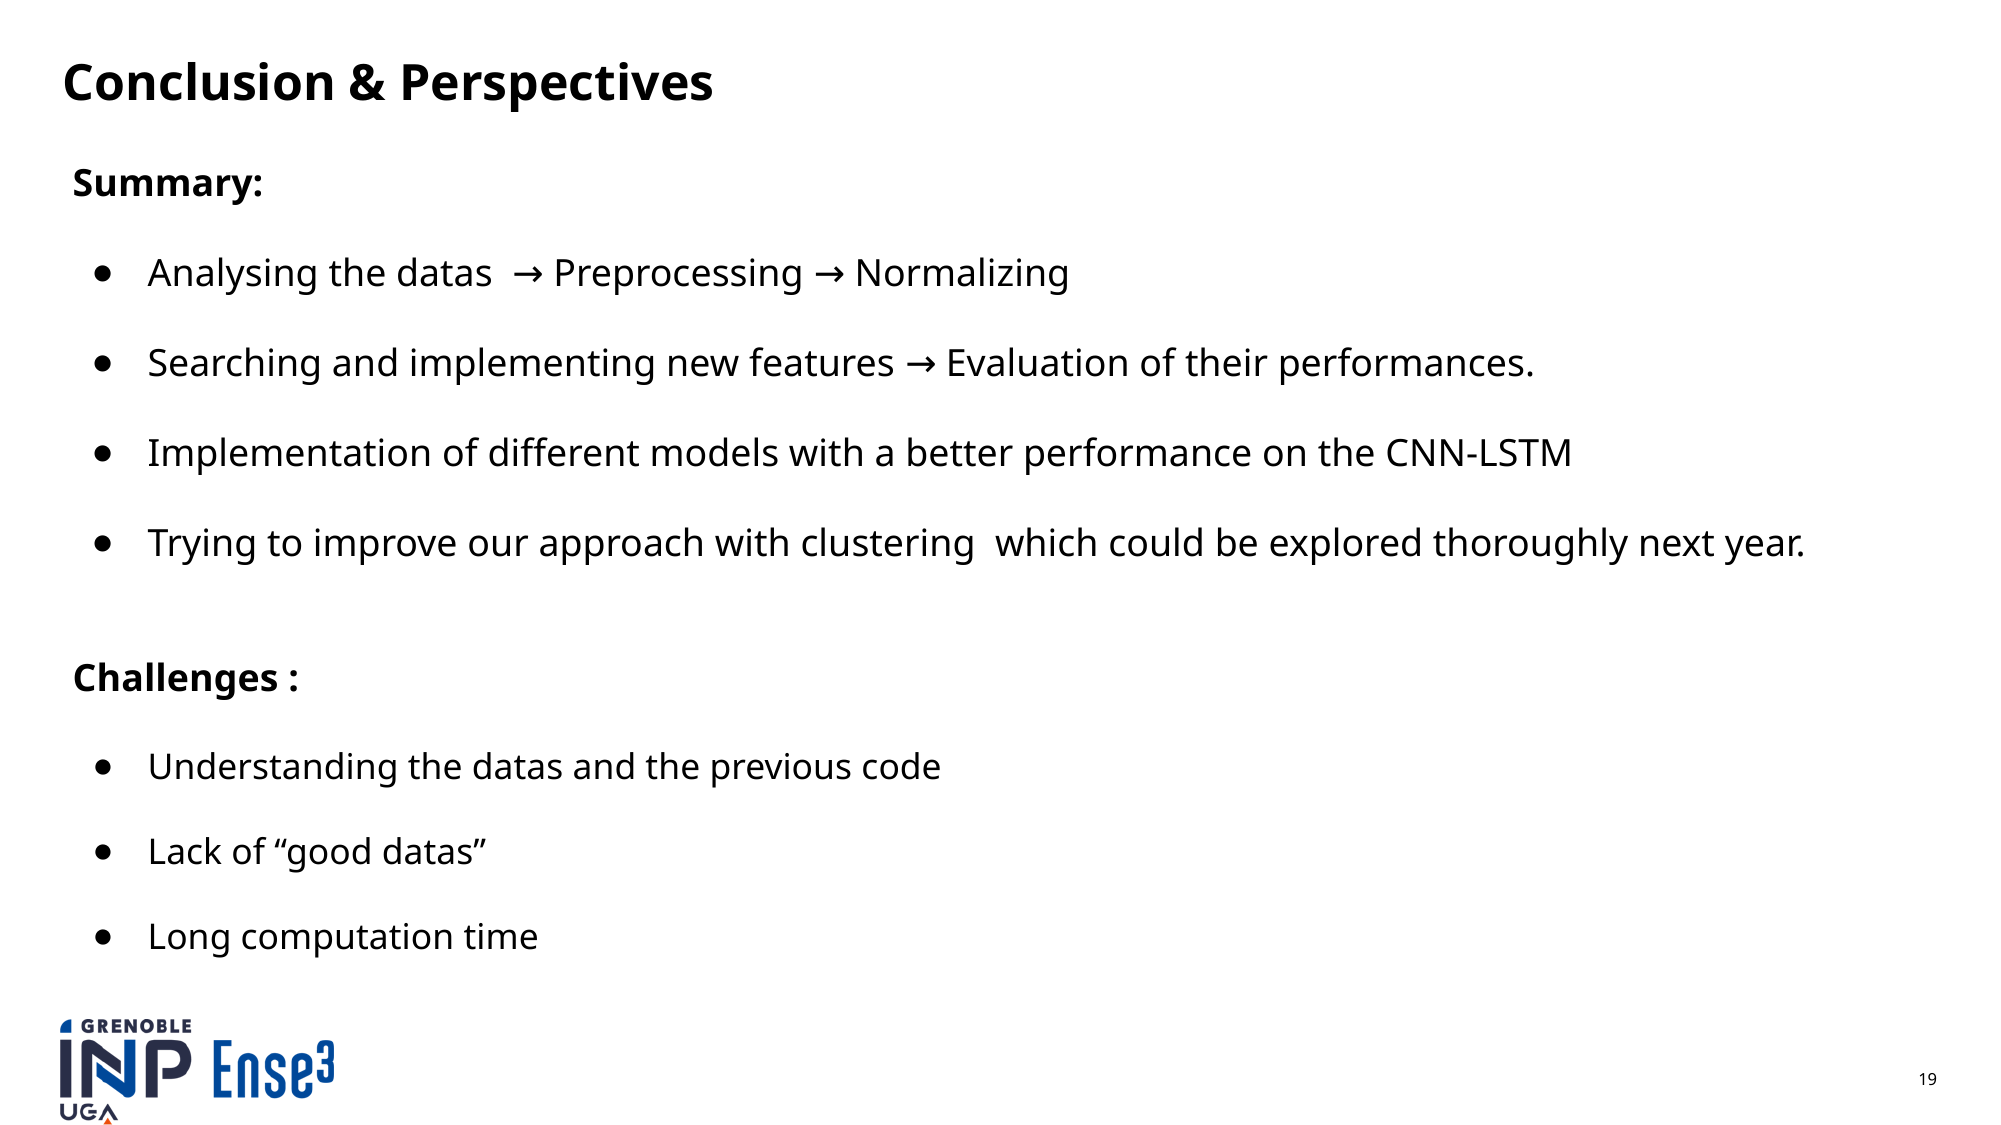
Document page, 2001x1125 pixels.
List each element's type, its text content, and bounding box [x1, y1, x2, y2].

list Summary: Analysing the datas → Preprocessing → Normalizing Searching and implementing new features → Evaluation of their performances. Implementation of different models with a better performance on the CNN-LSTM Trying to improve our approach with clustering which could be explored thoroughly next year. Challenges : Understanding the datas and the previous code Lack of “good datas” Long computation time [72, 158, 1951, 916]
title Conclusion & Perspectives [63, 62, 1937, 143]
picture [60, 1018, 334, 1125]
